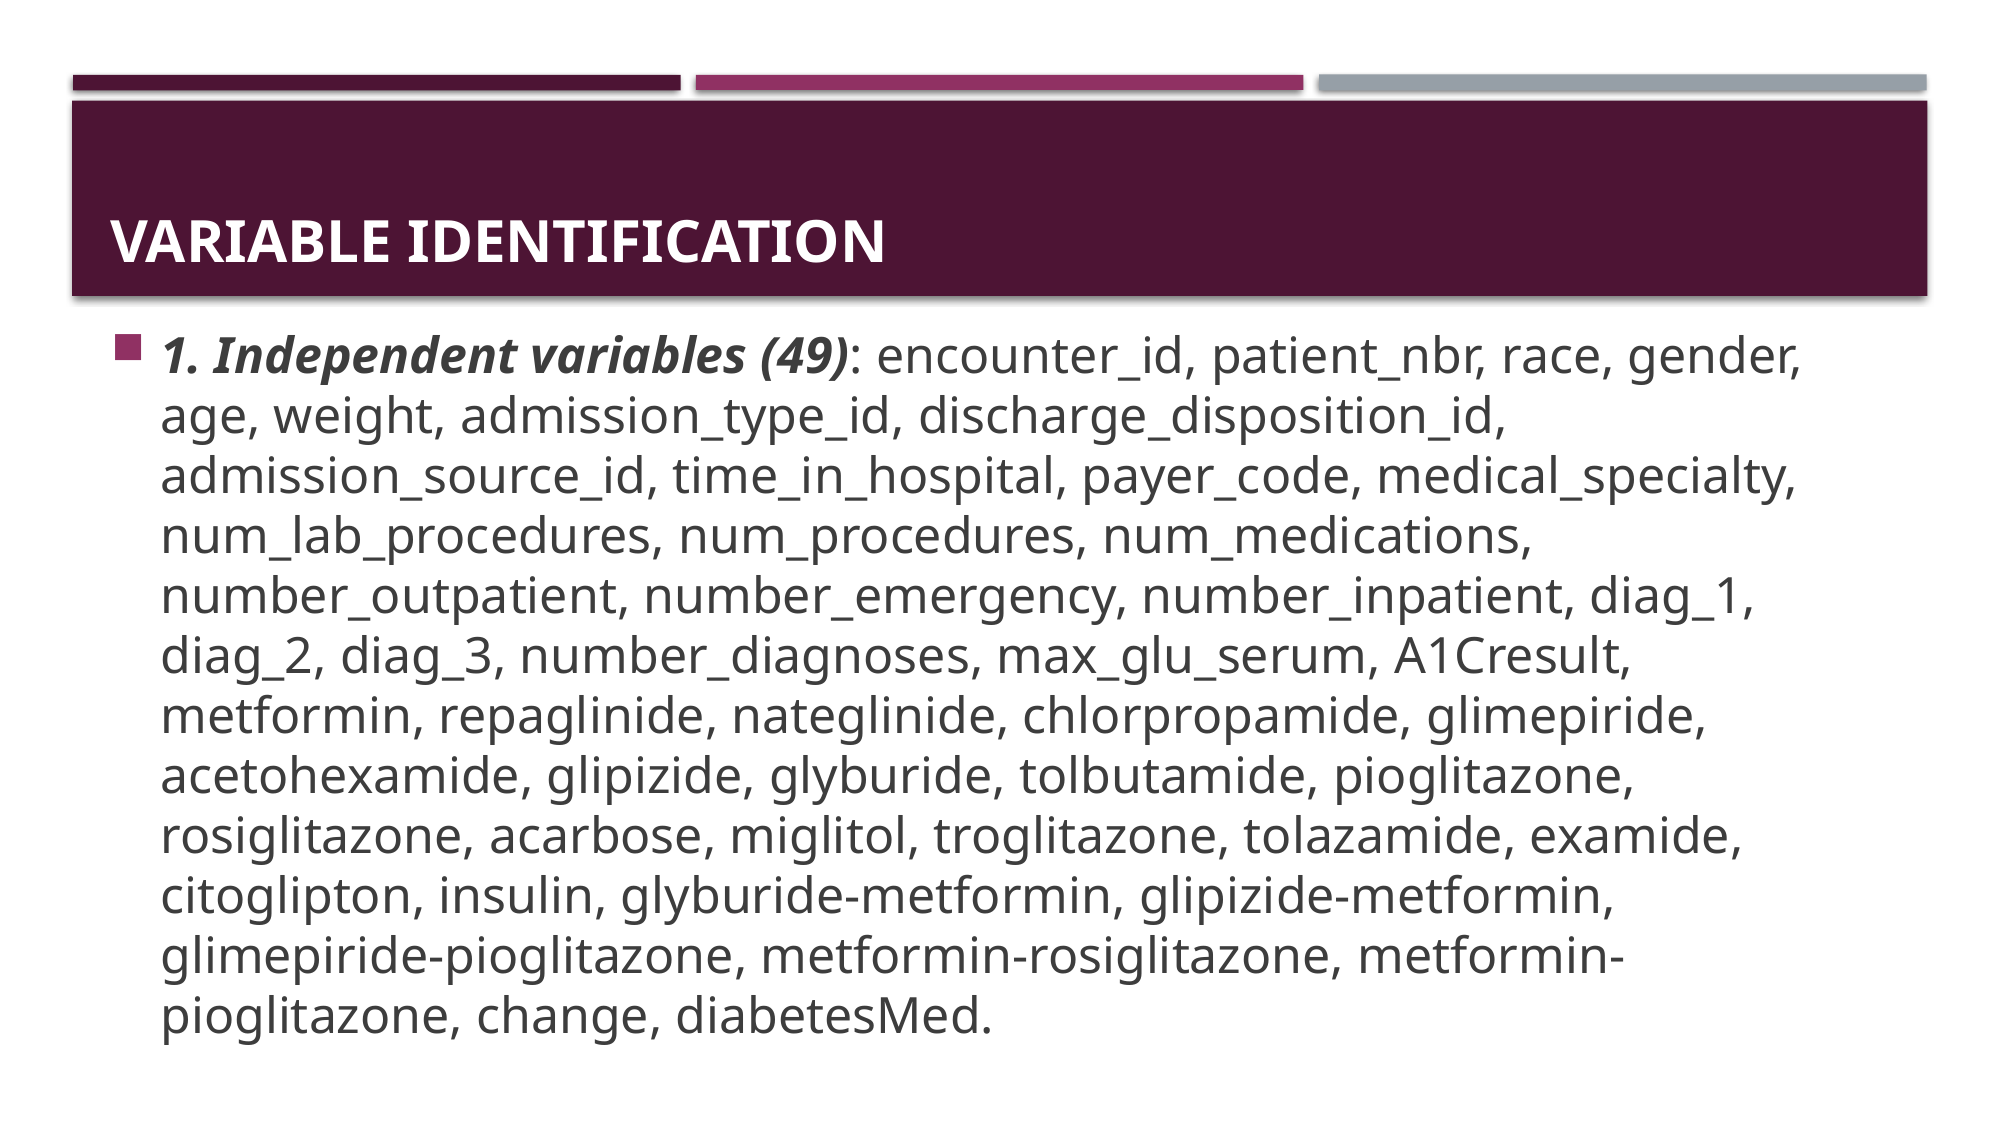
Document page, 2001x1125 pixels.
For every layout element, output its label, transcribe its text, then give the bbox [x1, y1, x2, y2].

list 1. Independent variables (49): encounter_id, patient_nbr, race, gender, age, weight, admission_type_id, discharge_disposition_id, admission_source_id, time_in_hospital, payer_code, medical_specialty, num_lab_procedures, num_procedures, num_medications, number_outpatient, number_emergency, number_inpatient, diag_1, diag_2, diag_3, number_diagnoses, max_glu_serum, A1Cresult, metformin, repaglinide, nateglinide, chlorpropamide, glimepiride, acetohexamide, glipizide, glyburide, tolbutamide, pioglitazone, rosiglitazone, acarbose, miglitol, troglitazone, tolazamide, examide, citoglipton, insulin, glyburide-metformin, glipizide-metformin, glimepiride-pioglitazone, metformin-rosiglitazone, metformin-pioglitazone, change, diabetesMed. [95, 357, 1905, 1010]
title Variable identification [95, 115, 1905, 282]
